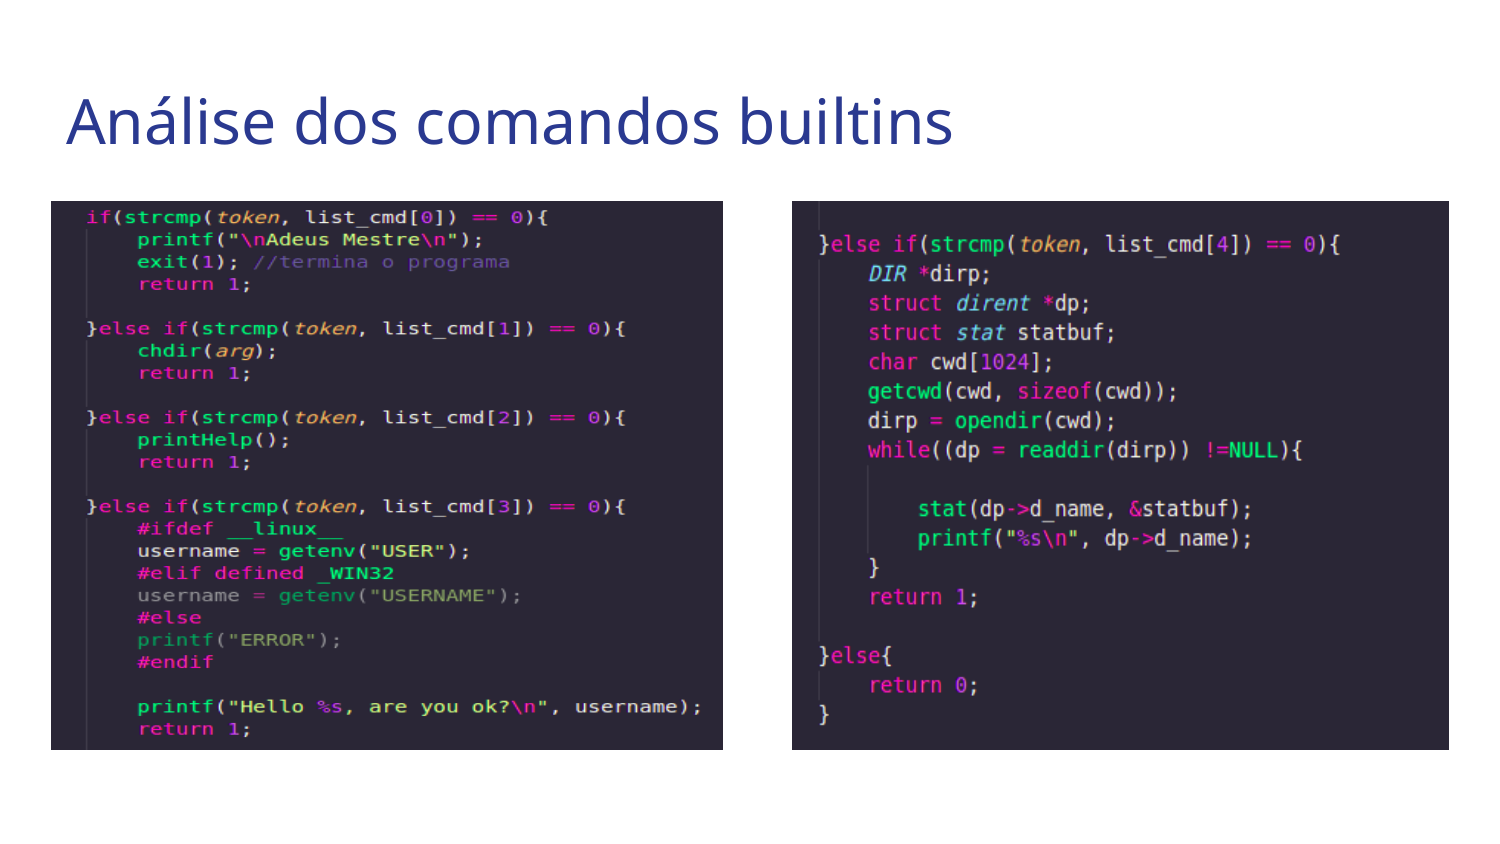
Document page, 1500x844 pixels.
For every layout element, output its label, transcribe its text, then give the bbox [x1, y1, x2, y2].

picture [792, 201, 1450, 750]
picture [50, 201, 724, 750]
title Análise dos comandos builtins [51, 67, 1449, 167]
